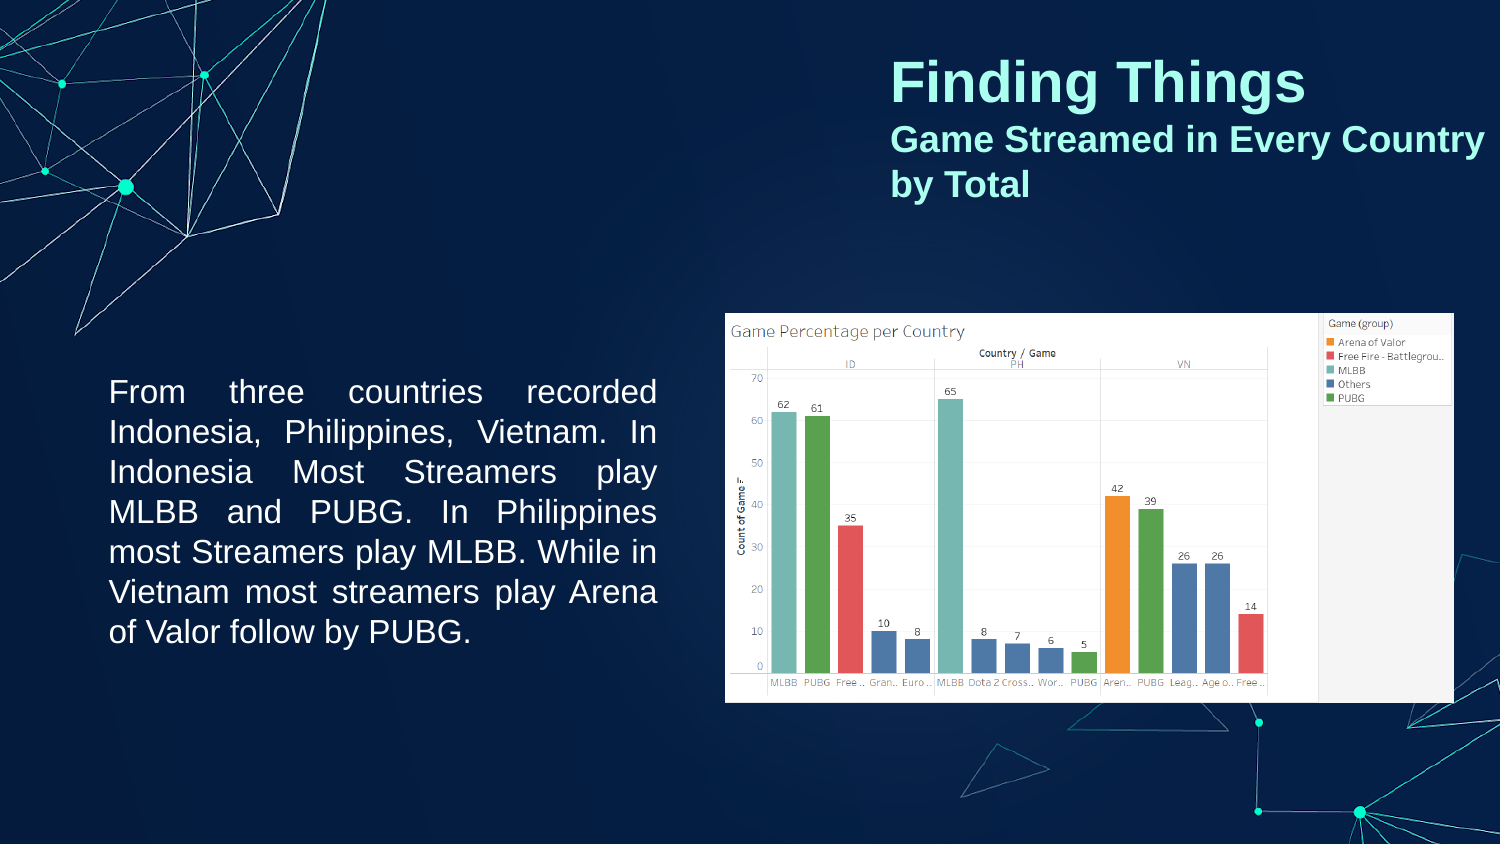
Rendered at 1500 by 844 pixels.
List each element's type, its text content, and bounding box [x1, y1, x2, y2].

picture [0, 0, 1500, 844]
text_box From three countries recorded Indonesia, Philippines, Vietnam. In Indonesia Most Streamers play MLBB and PUBG. In Philippines most Streamers play MLBB. While in Vietnam most streamers play Arena of Valor follow by PUBG. [93, 355, 674, 662]
title Finding Things Game Streamed in Every Country by Total [875, 124, 1500, 220]
